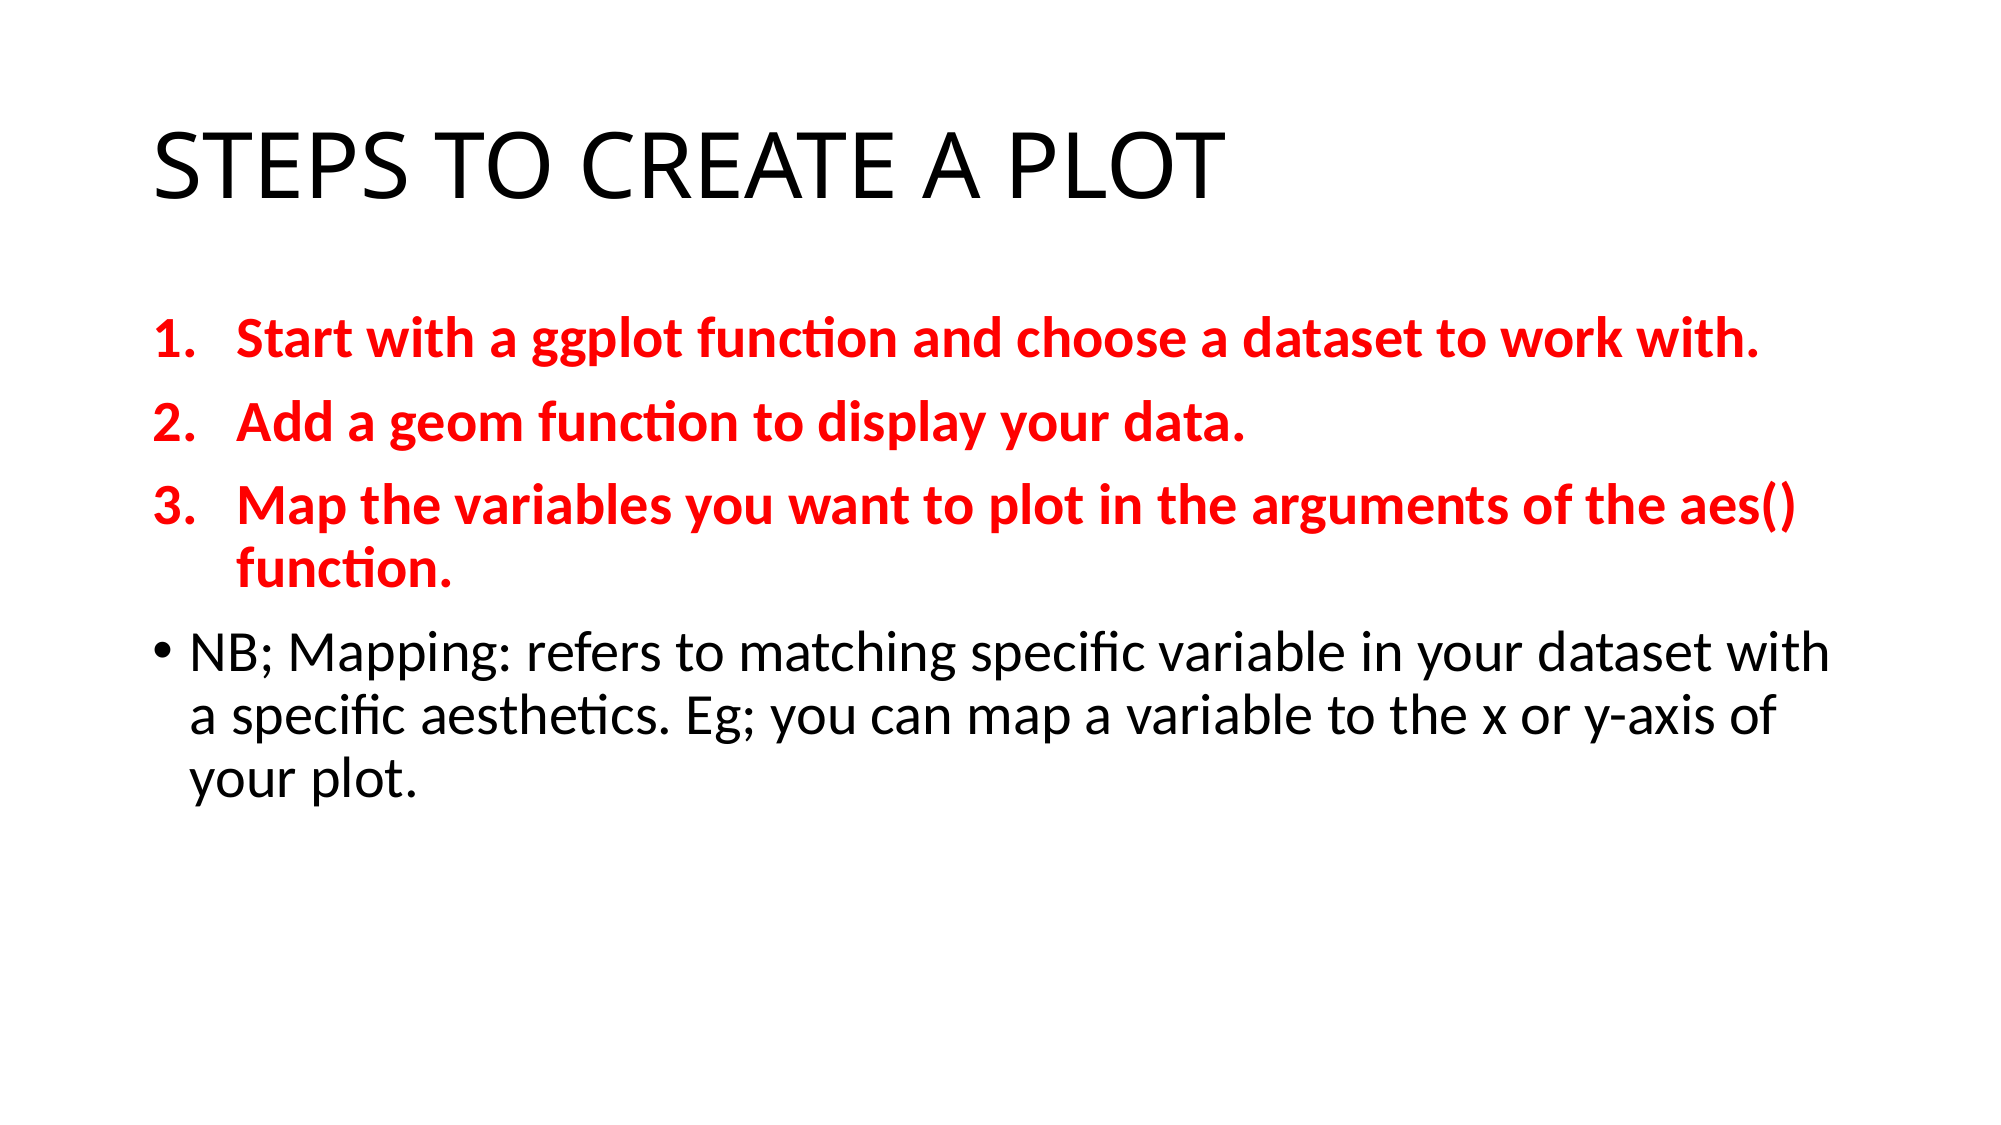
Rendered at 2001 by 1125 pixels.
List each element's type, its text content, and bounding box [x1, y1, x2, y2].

title STEPS TO CREATE A PLOT [137, 59, 1863, 278]
list Start with a ggplot function and choose a dataset to work with. Add a geom function to display your data. Map the variables you want to plot in the arguments of the aes() function. NB; Mapping: refers to matching specific variable in your dataset with a specific aesthetics. Eg; you can map a variable to the x or y-axis of your plot. [137, 299, 1863, 1014]
